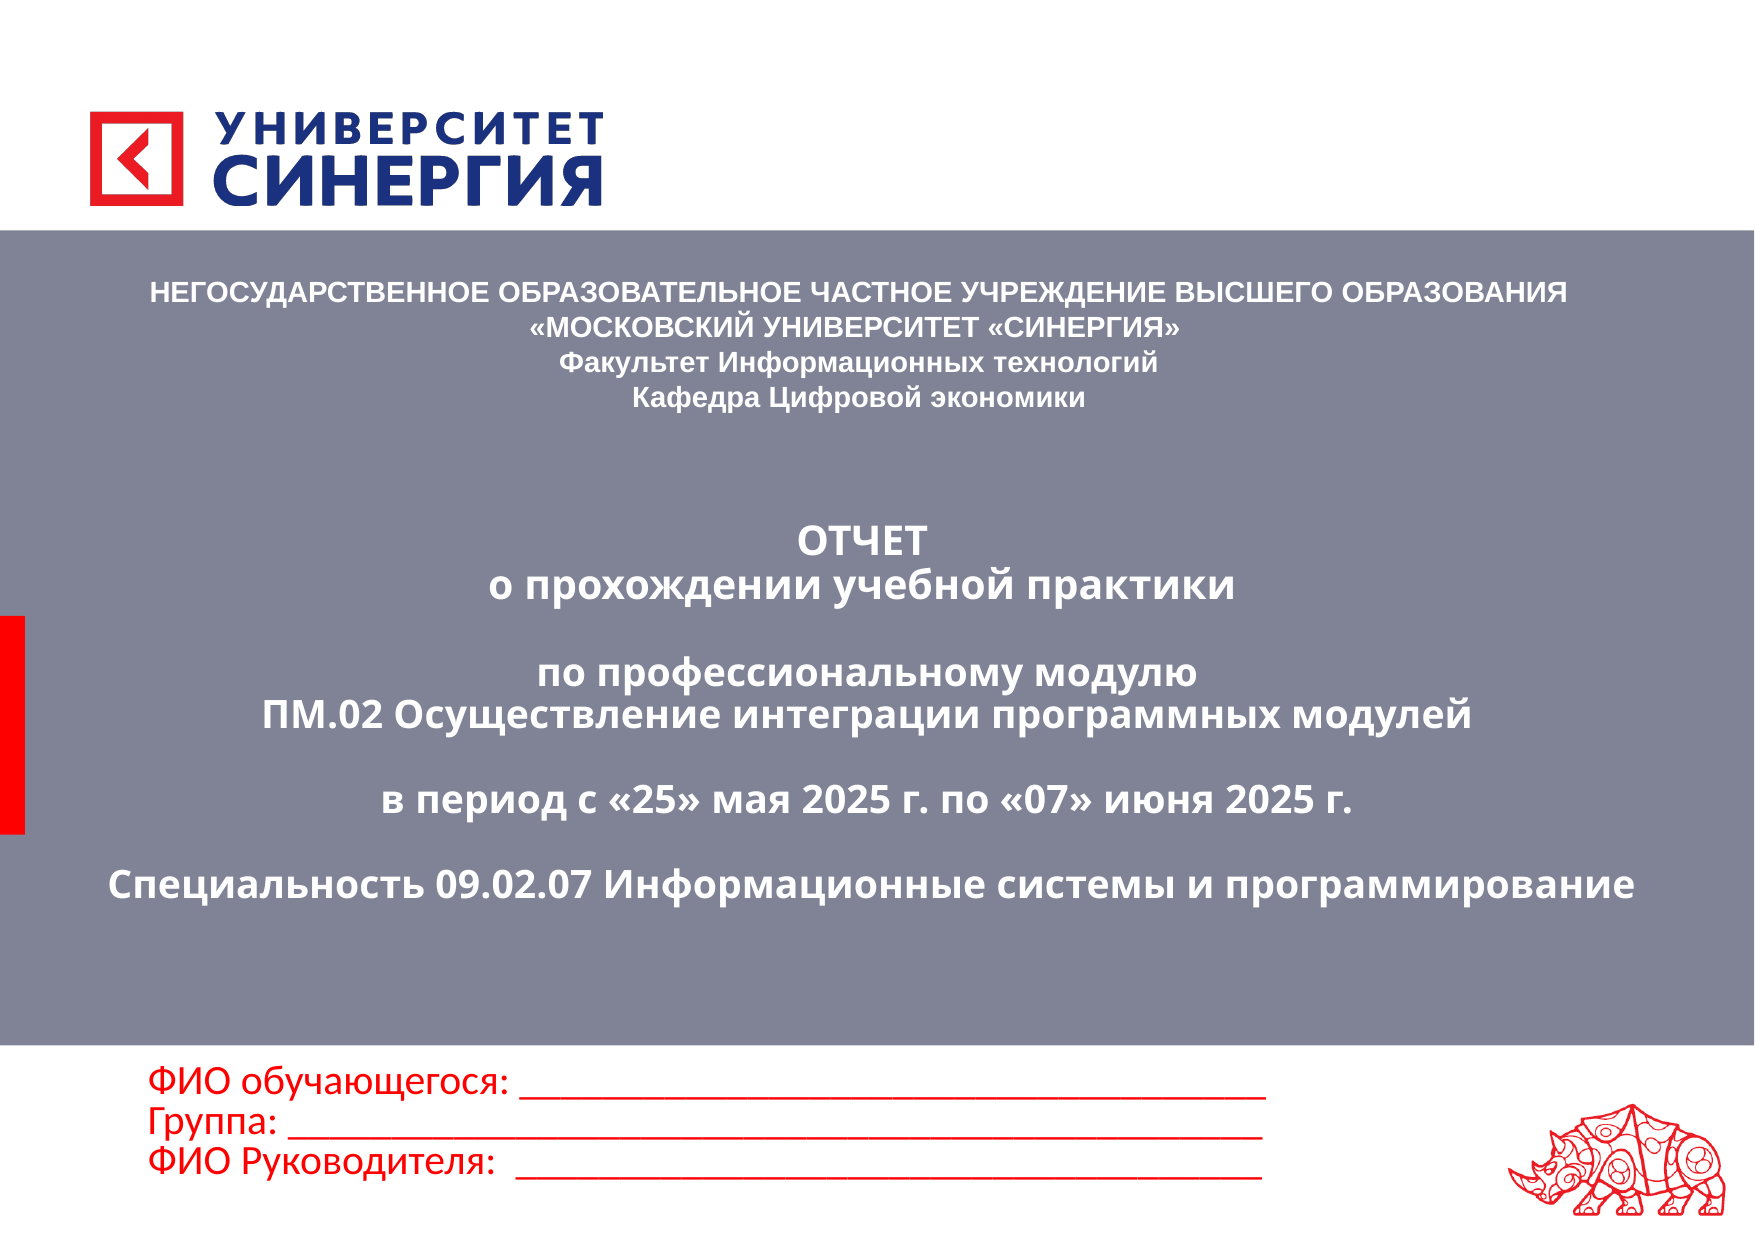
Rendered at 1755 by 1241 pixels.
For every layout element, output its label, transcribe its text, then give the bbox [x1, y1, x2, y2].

picture [89, 111, 603, 206]
title ОТЧЕТ о прохождении учебной практики по профессиональному модулю ПМ.02 Осуществление интеграции программных модулей в период с «25» мая 2025 г. по «07» июня 2025 г. Специальность 09.02.07 Информационные системы и программирование [73, 466, 1662, 979]
text_box ФИО обучающегося: ____________________________________ Группа: _______________________________________________ ФИО Руководителя: ____________________________________ [132, 1030, 1563, 1241]
picture [1563, 1080, 1755, 1229]
text_box НЕГОСУДАРСТВЕННОЕ ОБРАЗОВАТЕЛЬНОЕ ЧАСТНОЕ УЧРЕЖДЕНИЕ ВЫСШЕГО ОБРАЗОВАНИЯ «МОСКОВСКИЙ УНИВЕРСИТЕТ «СИНЕРГИЯ» Факультет Информационных технологий Кафедра Цифровой экономики [109, 265, 1610, 421]
